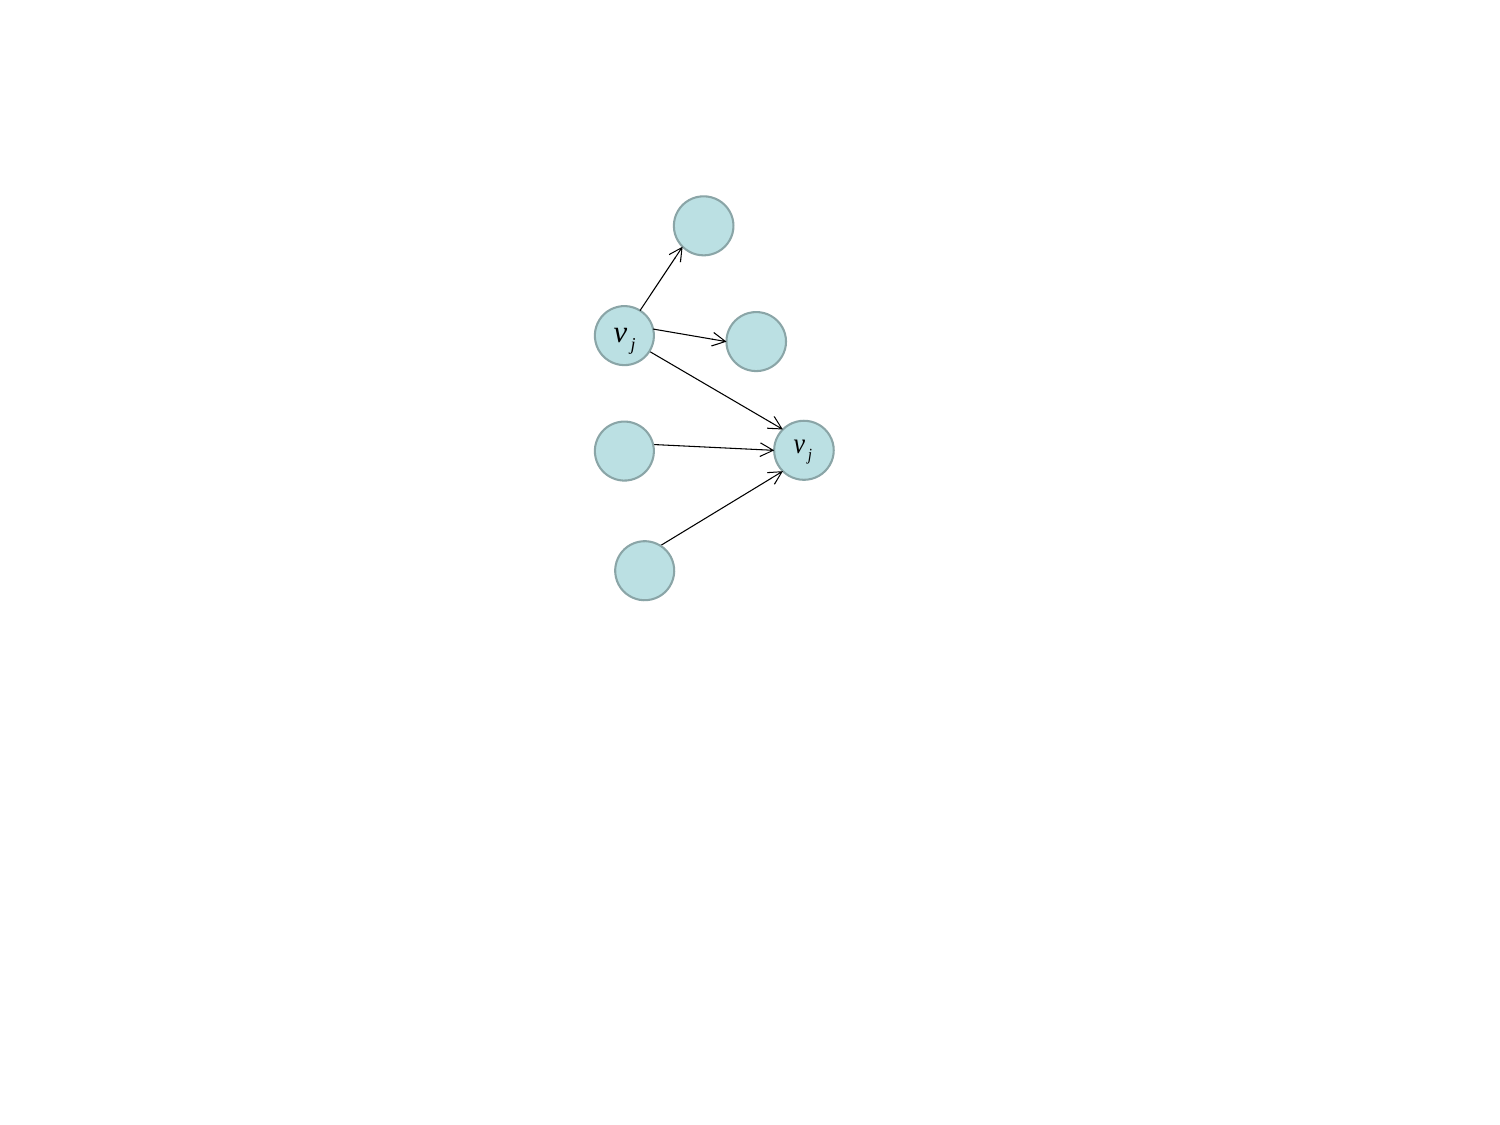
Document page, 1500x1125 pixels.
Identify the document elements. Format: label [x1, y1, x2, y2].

text_box [660, 471, 783, 546]
text_box [640, 246, 683, 311]
text_box [725, 311, 788, 357]
text_box [593, 420, 655, 482]
text_box [653, 444, 775, 451]
text_box [643, 311, 655, 360]
text_box [593, 305, 642, 367]
text_box [653, 329, 727, 342]
text_box [609, 310, 643, 361]
text_box [672, 195, 735, 257]
text_box [614, 540, 676, 602]
text_box [649, 351, 783, 430]
text_box [789, 423, 818, 471]
text_box [773, 419, 835, 481]
